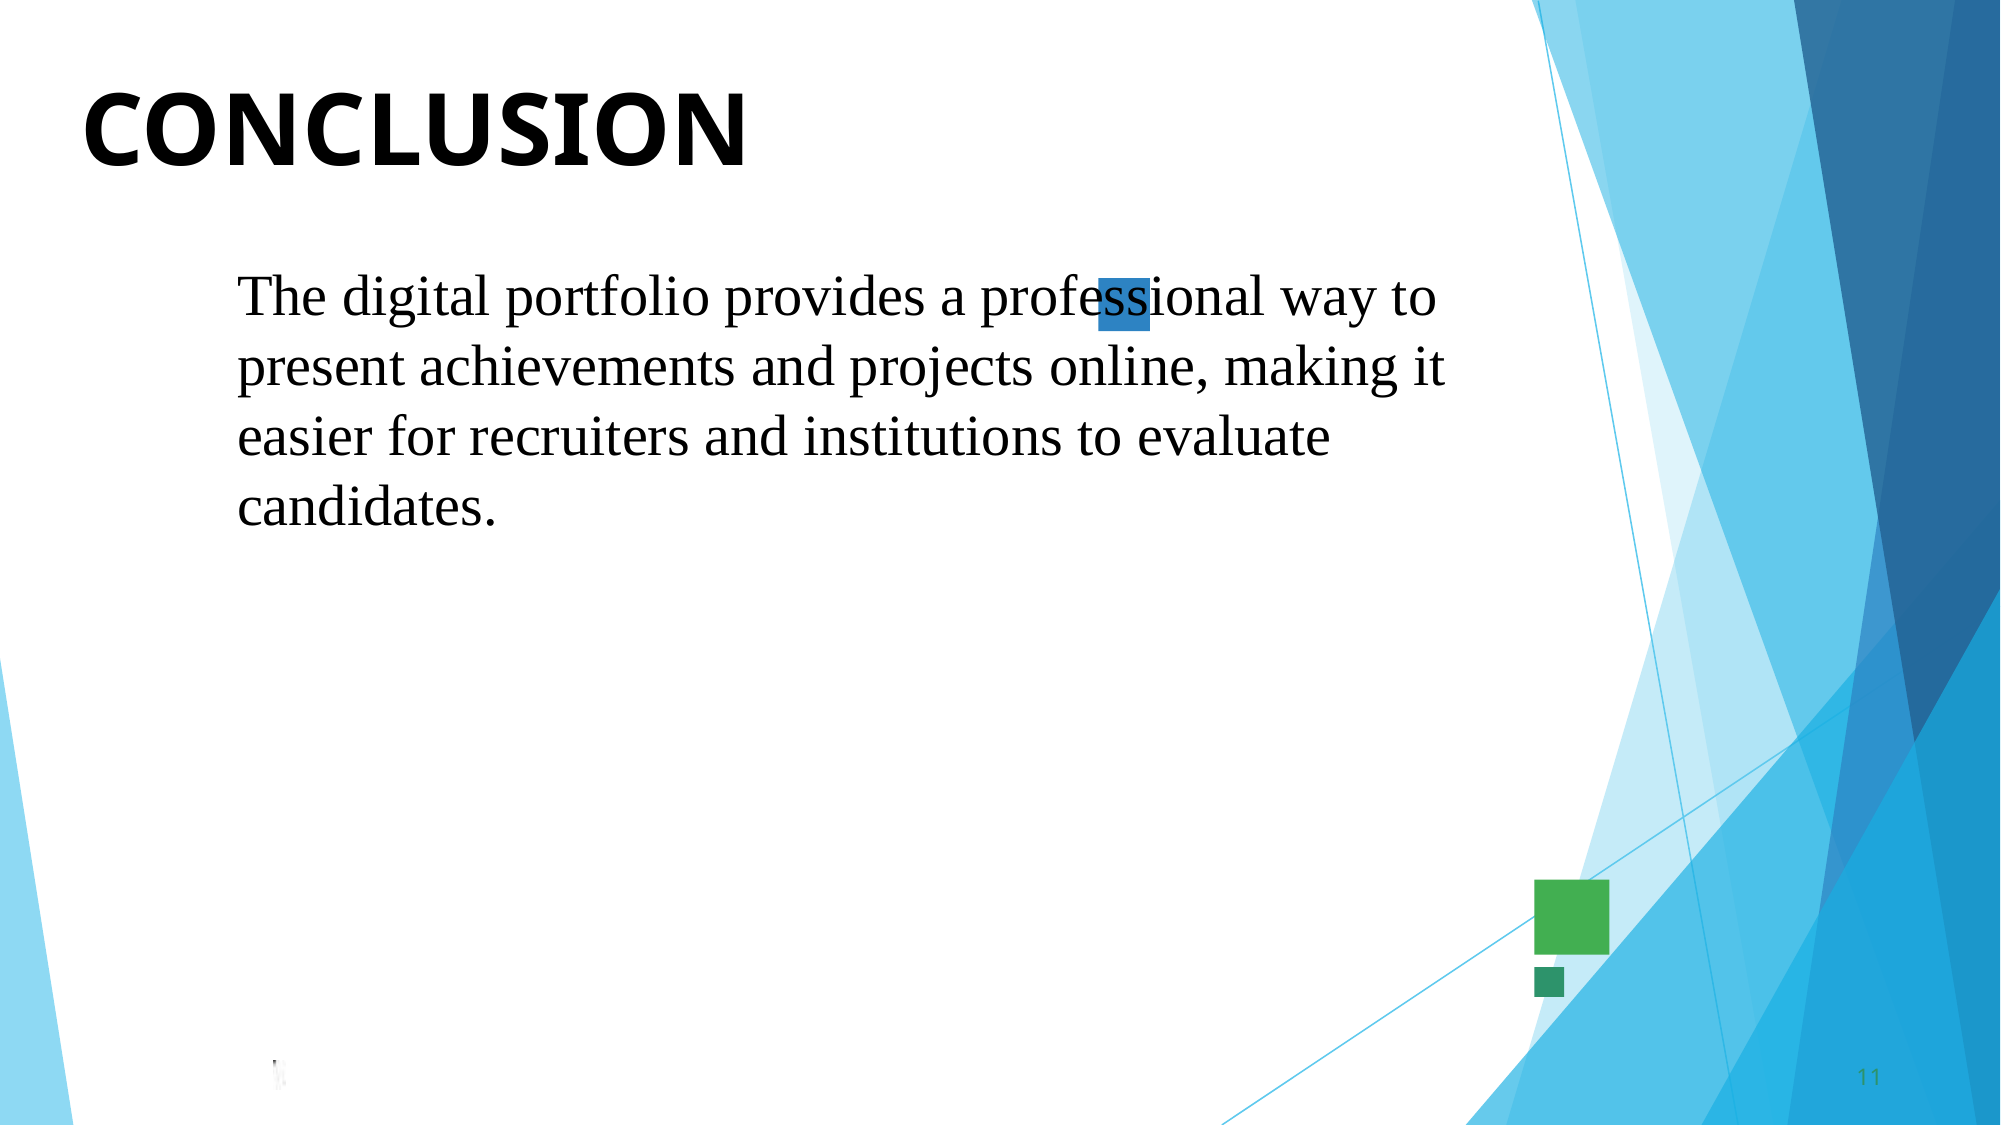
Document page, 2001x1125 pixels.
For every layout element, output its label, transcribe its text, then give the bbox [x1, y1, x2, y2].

text_box [1534, 879, 1610, 955]
title CONCLUSION [0, 63, 1753, 254]
text_box The digital portfolio provides a professional way to present achievements and projects online, making it easier for recruiters and institutions to evaluate candidates. [222, 249, 1510, 615]
text_box [1534, 967, 1565, 997]
picture [273, 1060, 287, 1091]
text_box 11 [1849, 1061, 1888, 1095]
